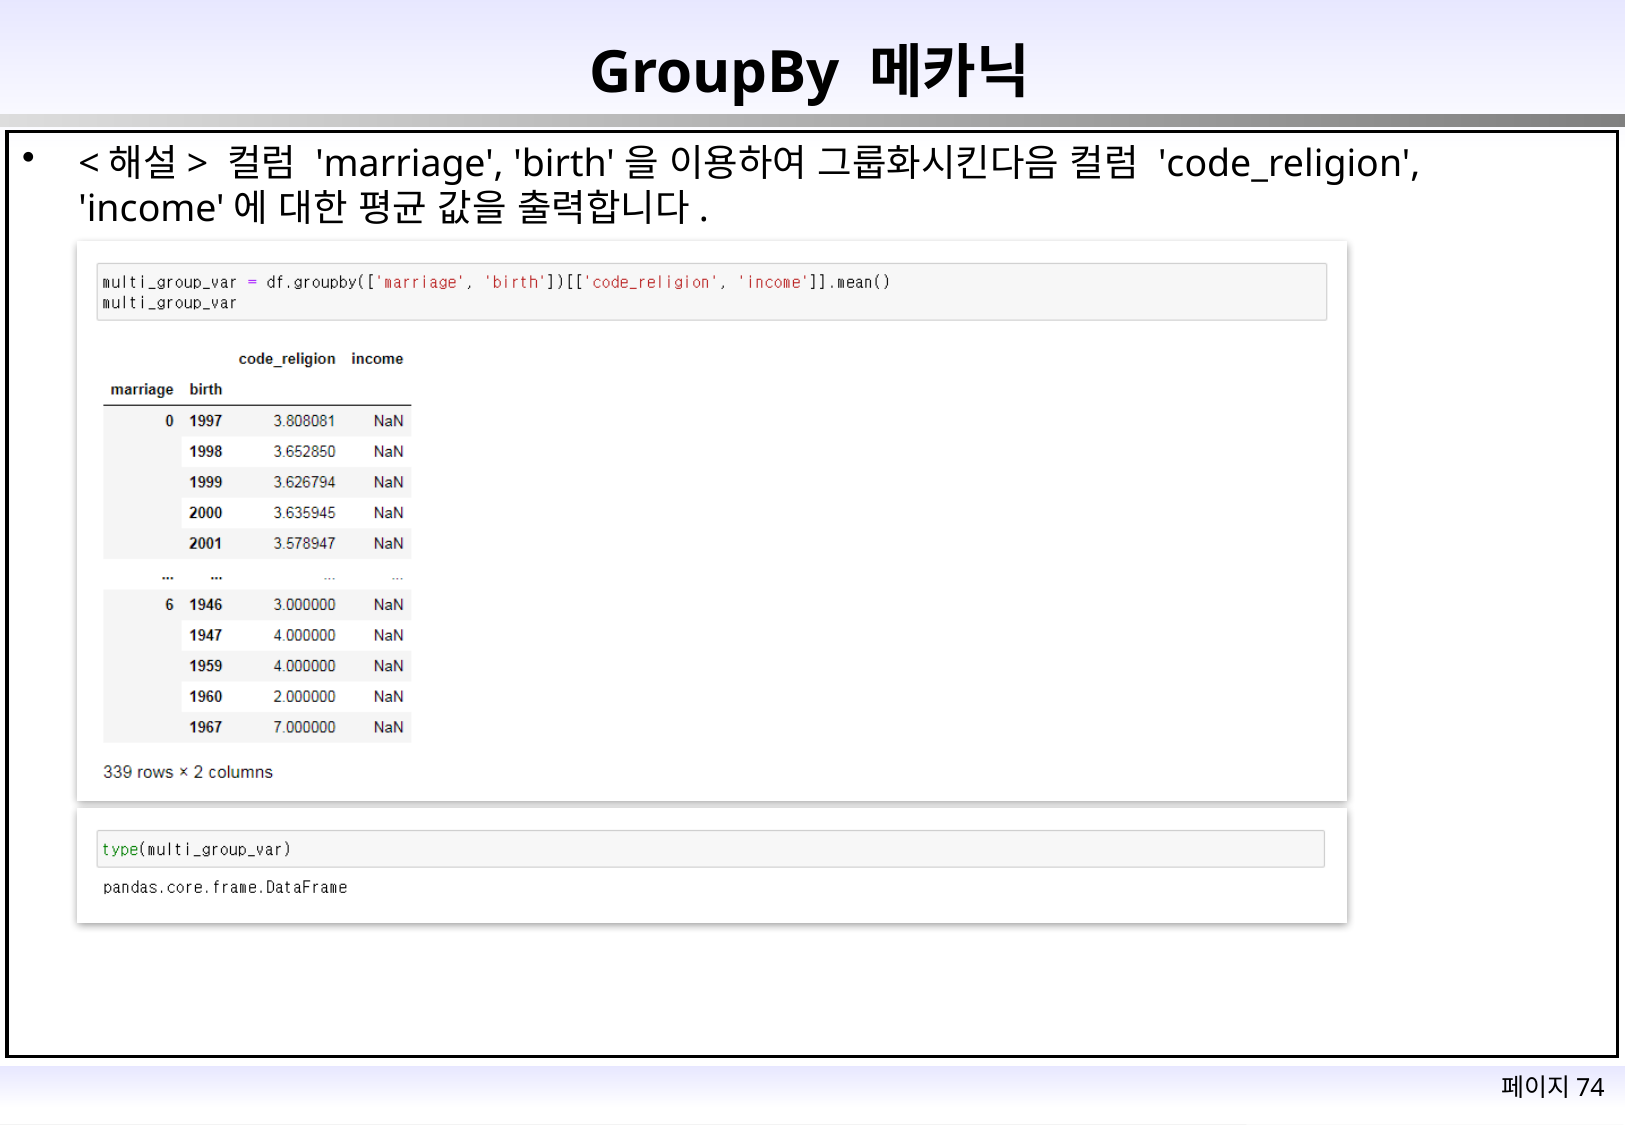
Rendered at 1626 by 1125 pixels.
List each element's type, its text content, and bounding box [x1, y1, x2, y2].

picture [91, 822, 1333, 909]
picture [91, 255, 1333, 787]
list <해설> 컬럼 'marriage', 'birth'을 이용하여 그룹화시킨다음 컬럼 'code_religion', 'income'에 대한 평균 값을 출력합니다. [6, 130, 1590, 785]
title GroupBy 메카닉 [207, 24, 1412, 113]
